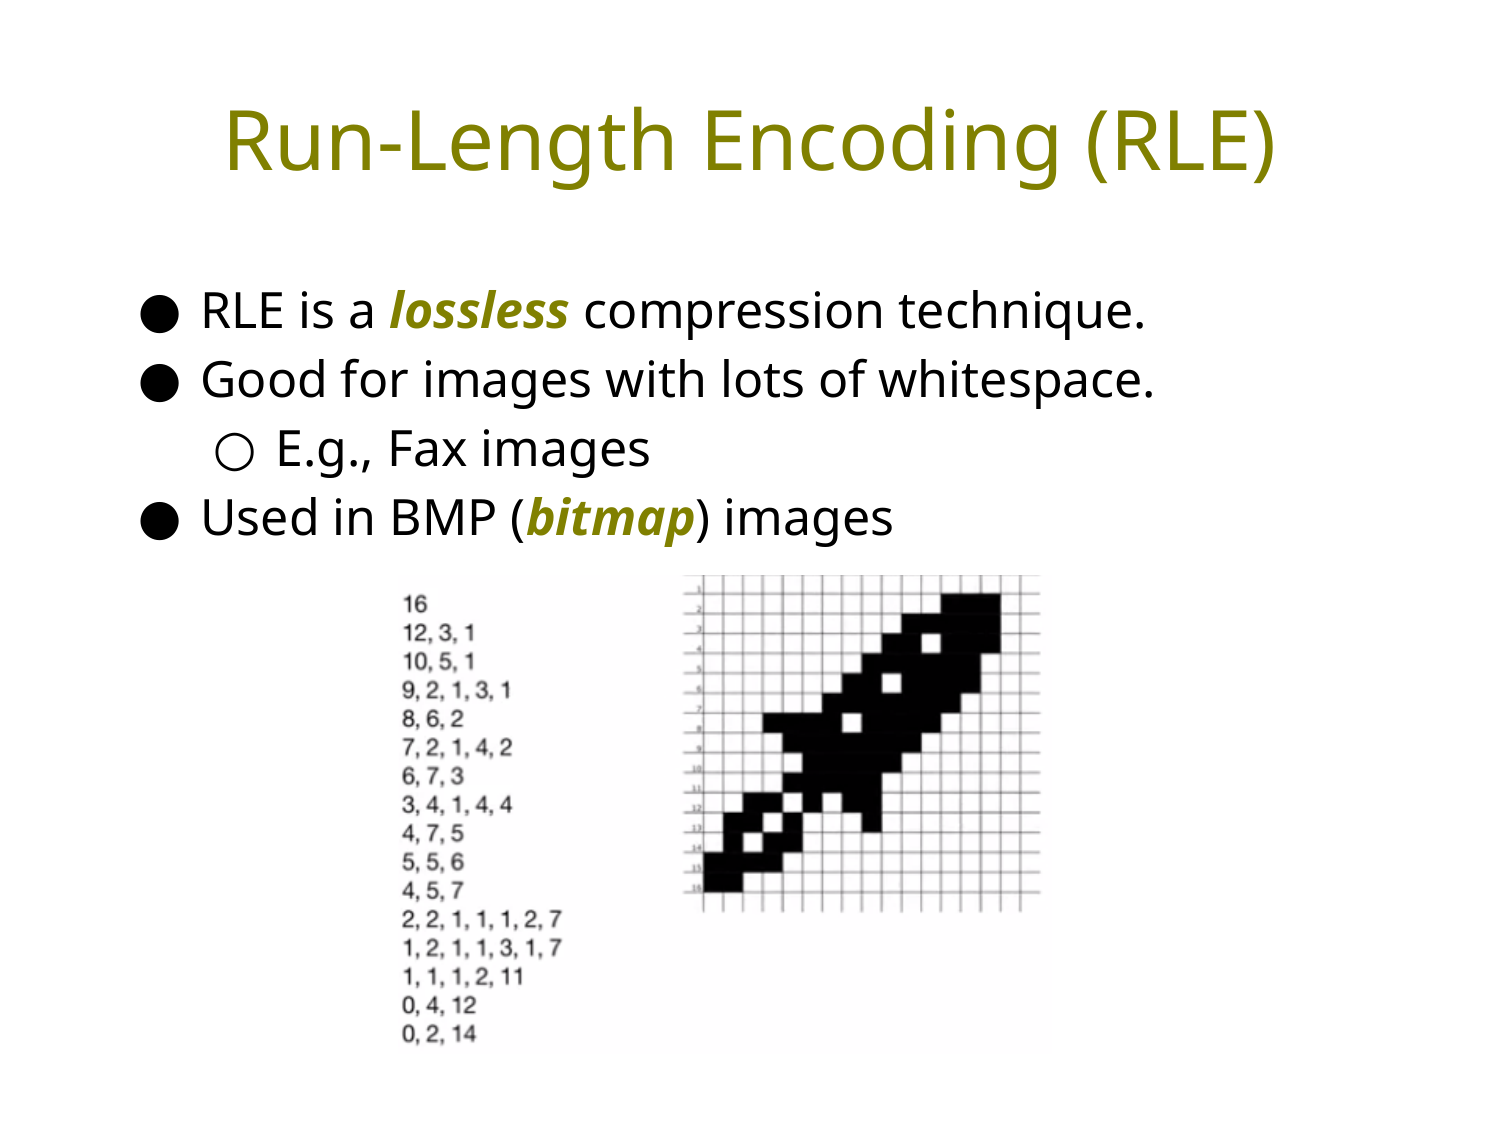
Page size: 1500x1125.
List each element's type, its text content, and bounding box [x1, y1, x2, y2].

title Run-Length Encoding (RLE) [112, 62, 1388, 213]
picture [398, 575, 1053, 1054]
list RLE is a lossless compression technique. Good for images with lots of whitespace. E.g., Fax images Used in BMP (bitmap) images [110, 261, 1384, 543]
